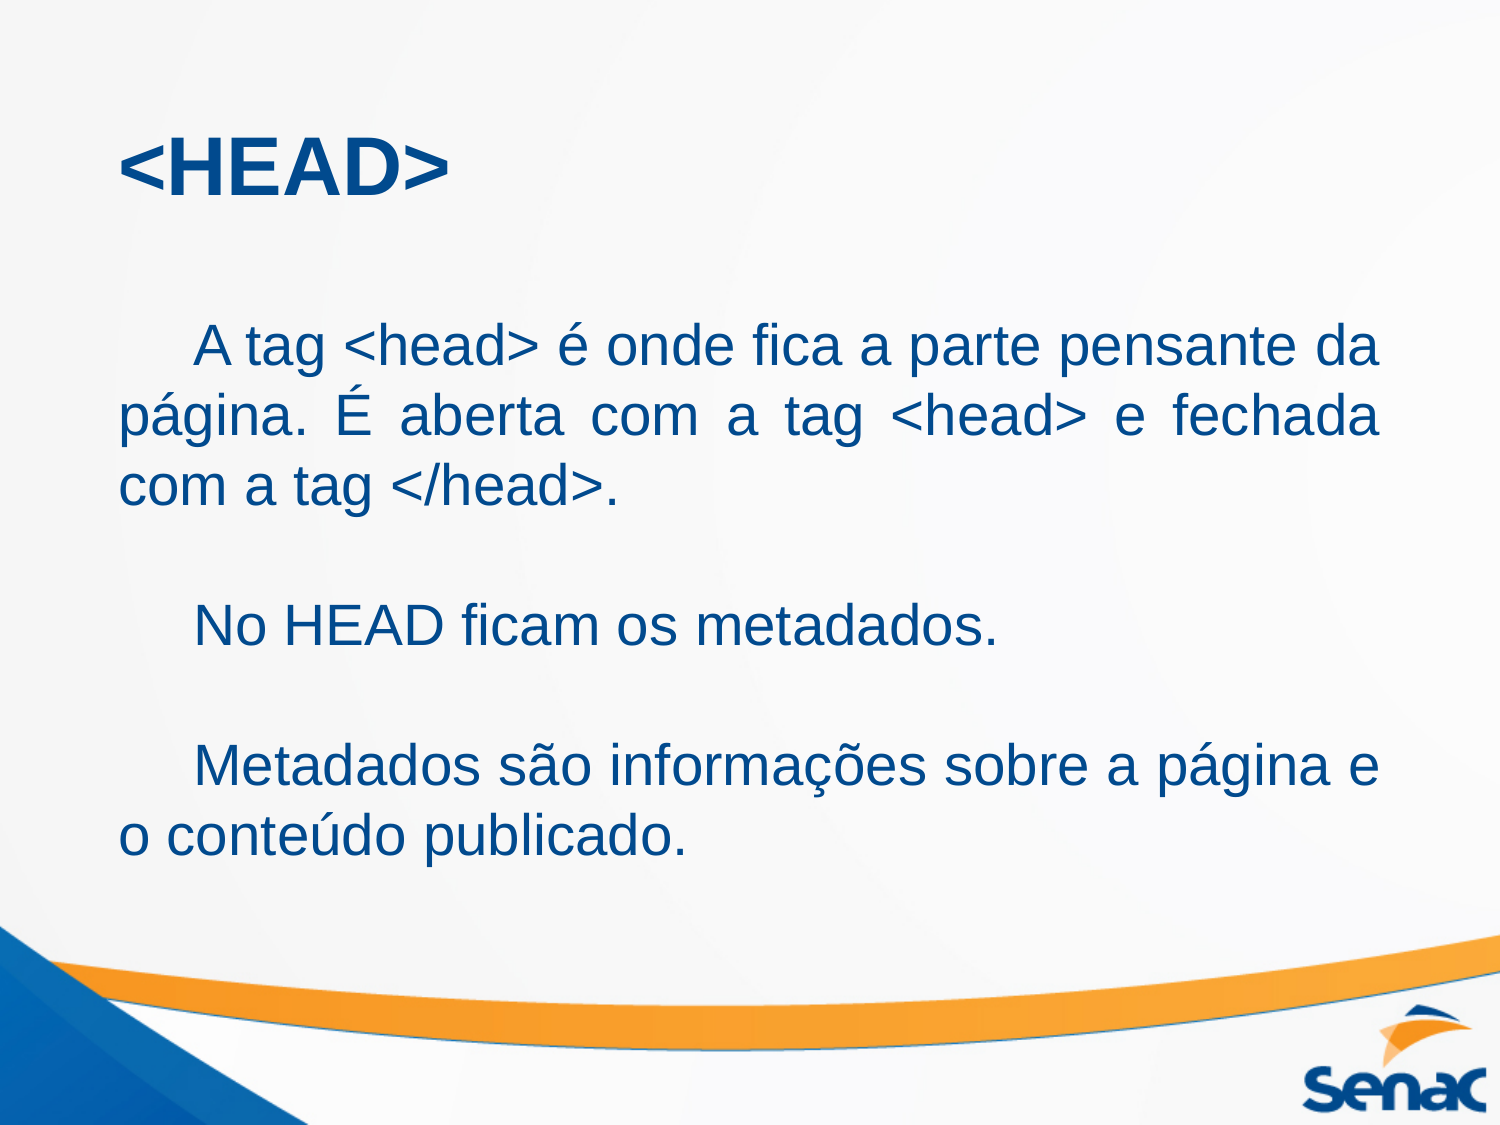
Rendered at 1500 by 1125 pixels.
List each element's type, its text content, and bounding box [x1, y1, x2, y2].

title <HEAD> [103, 59, 1397, 278]
picture [0, 0, 1500, 1125]
list A tag <head> é onde fica a parte pensante da página. É aberta com a tag <head> e fechada com a tag </head>. No HEAD ficam os metadados. Metadados são informações sobre a página e o conteúdo publicado. [103, 299, 1397, 1014]
